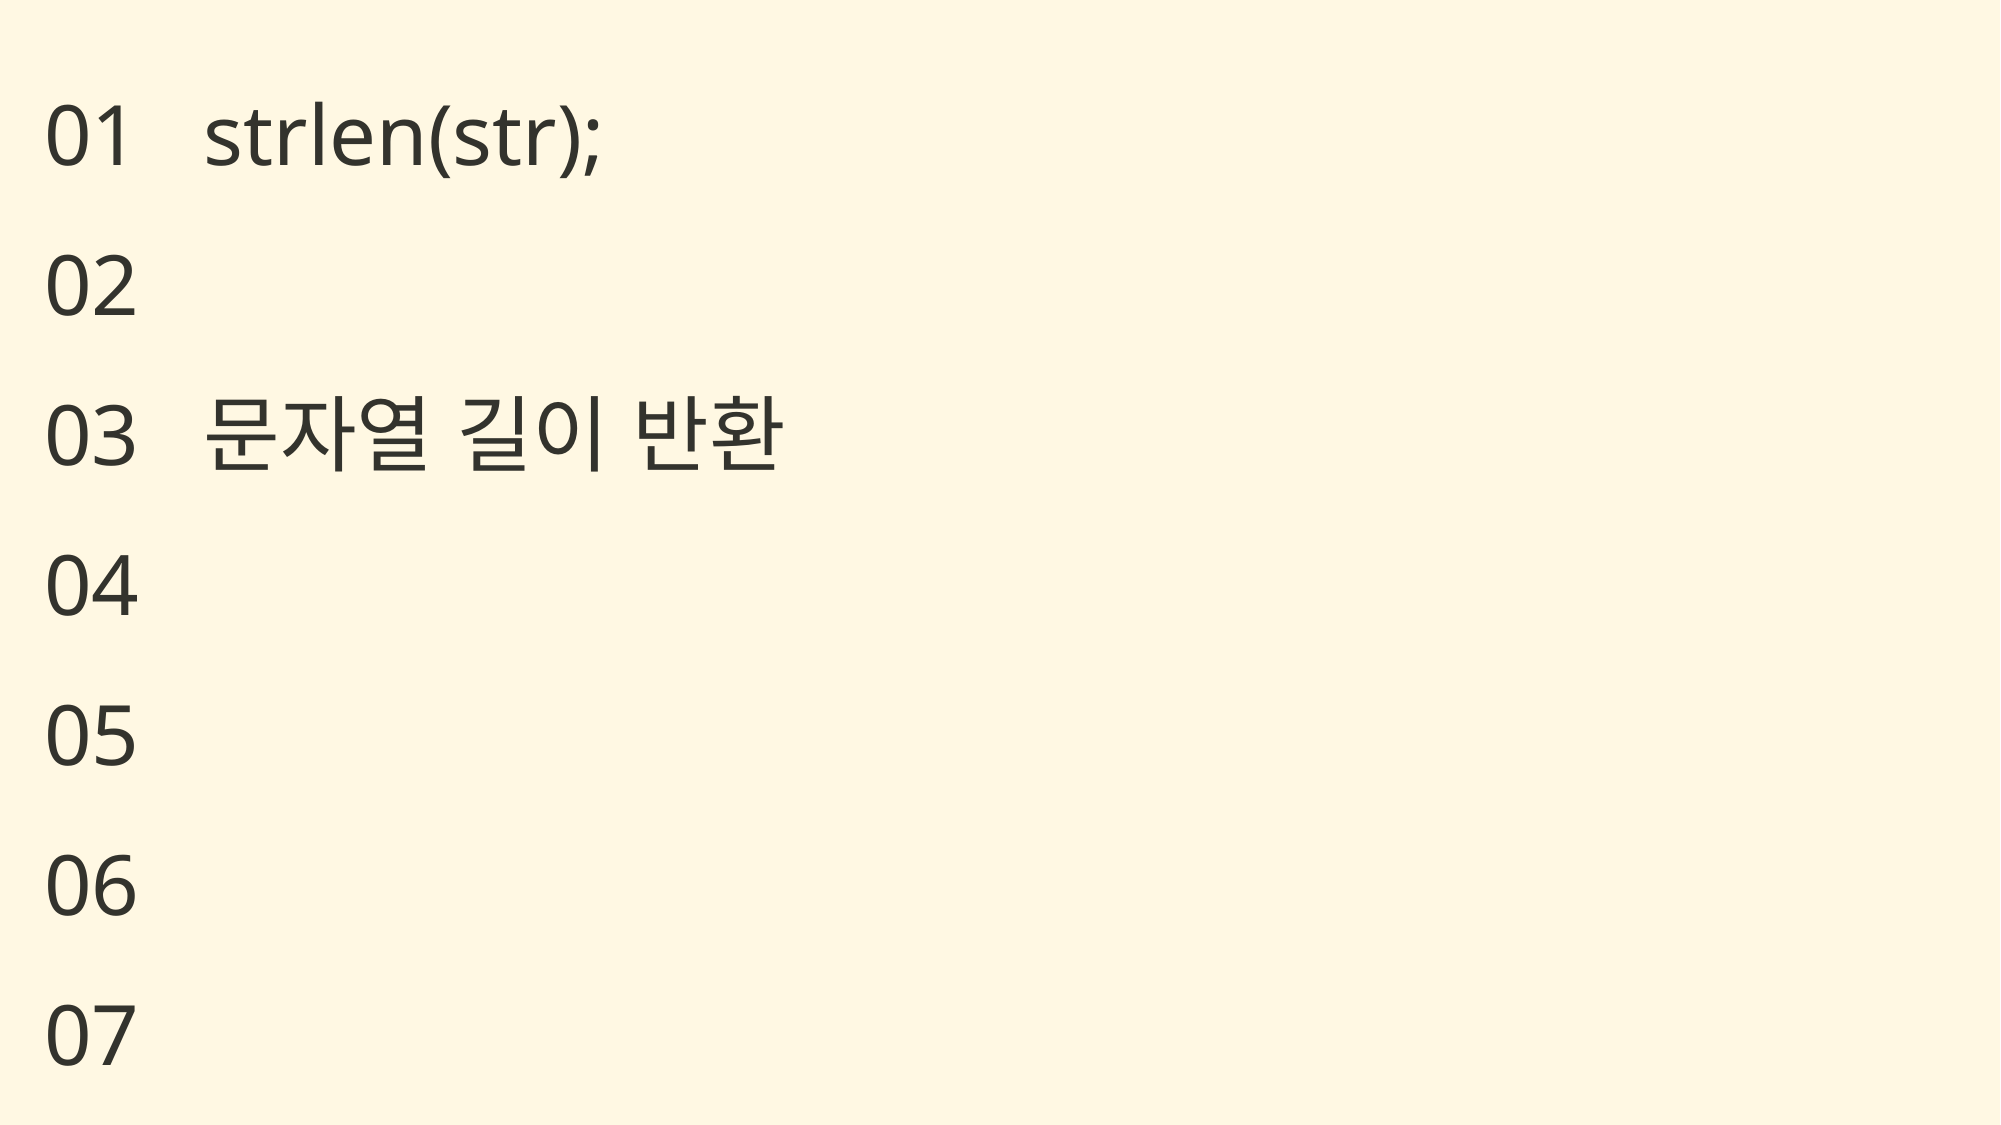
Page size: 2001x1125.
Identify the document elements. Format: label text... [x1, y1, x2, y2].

text_box 01 02 03 04 05 06 07 [29, 25, 167, 1090]
text_box strlen(str); 문자열 길이 반환 [189, 24, 1932, 490]
